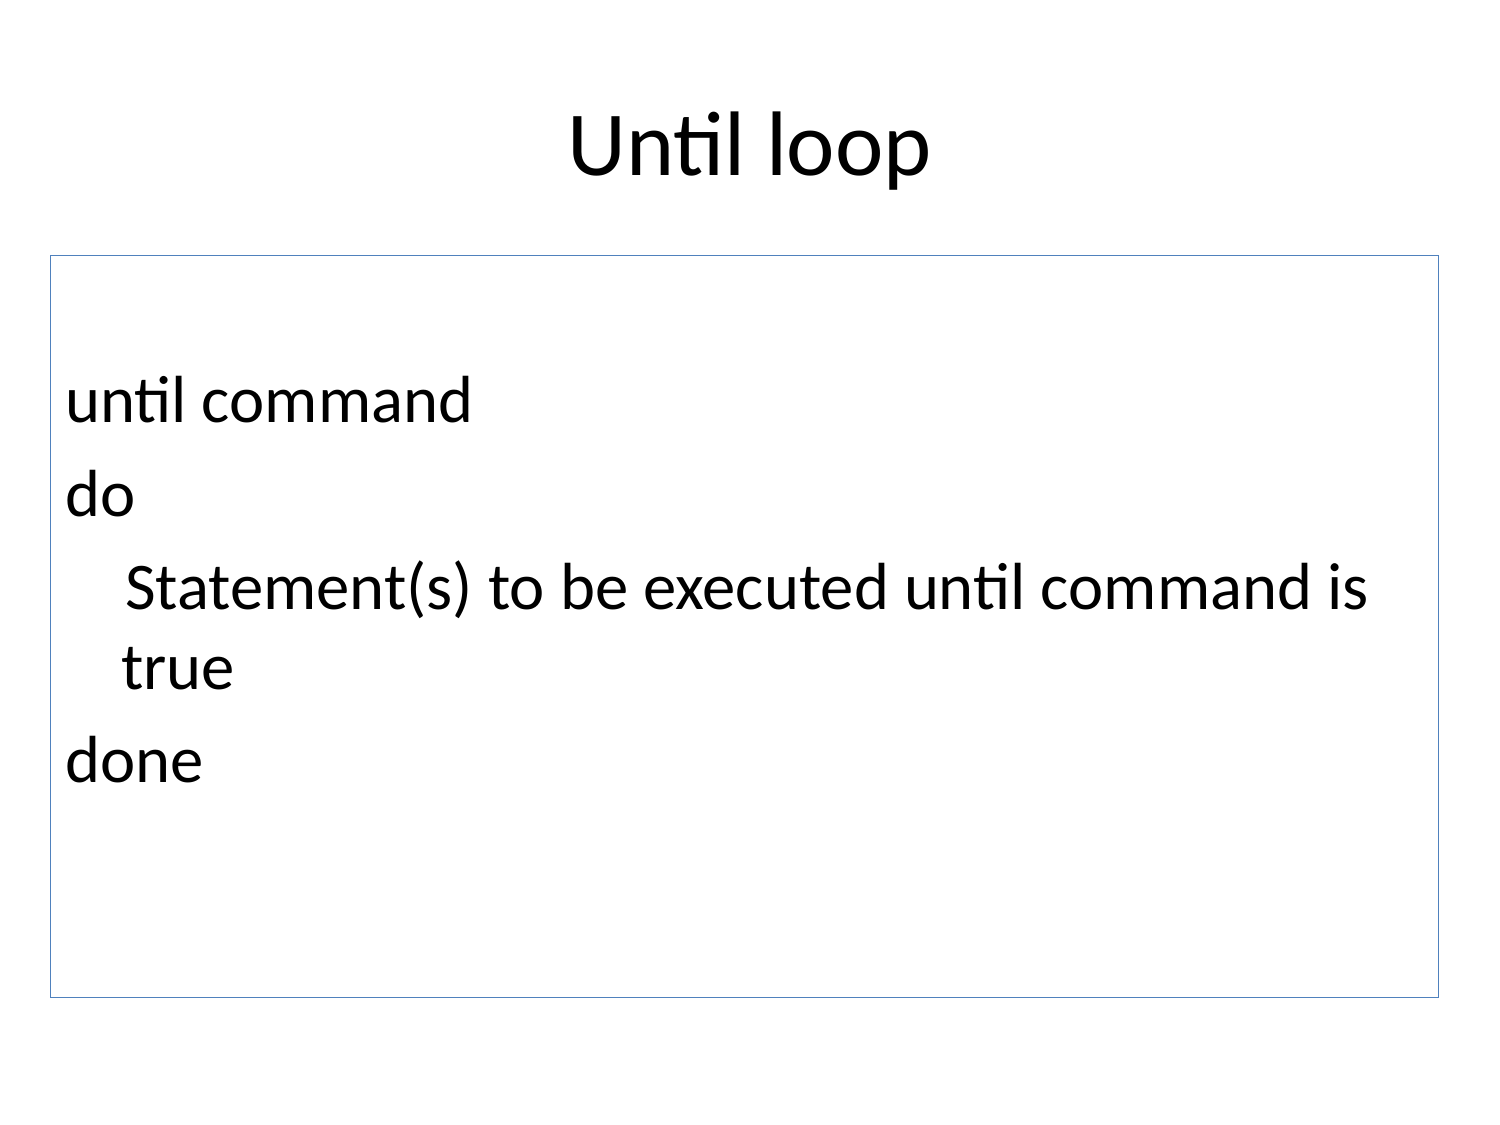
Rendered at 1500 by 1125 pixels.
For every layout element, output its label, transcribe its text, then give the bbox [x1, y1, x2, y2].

title Until loop [75, 45, 1425, 233]
list until command do Statement(s) to be executed until command is true done [50, 255, 1439, 998]
